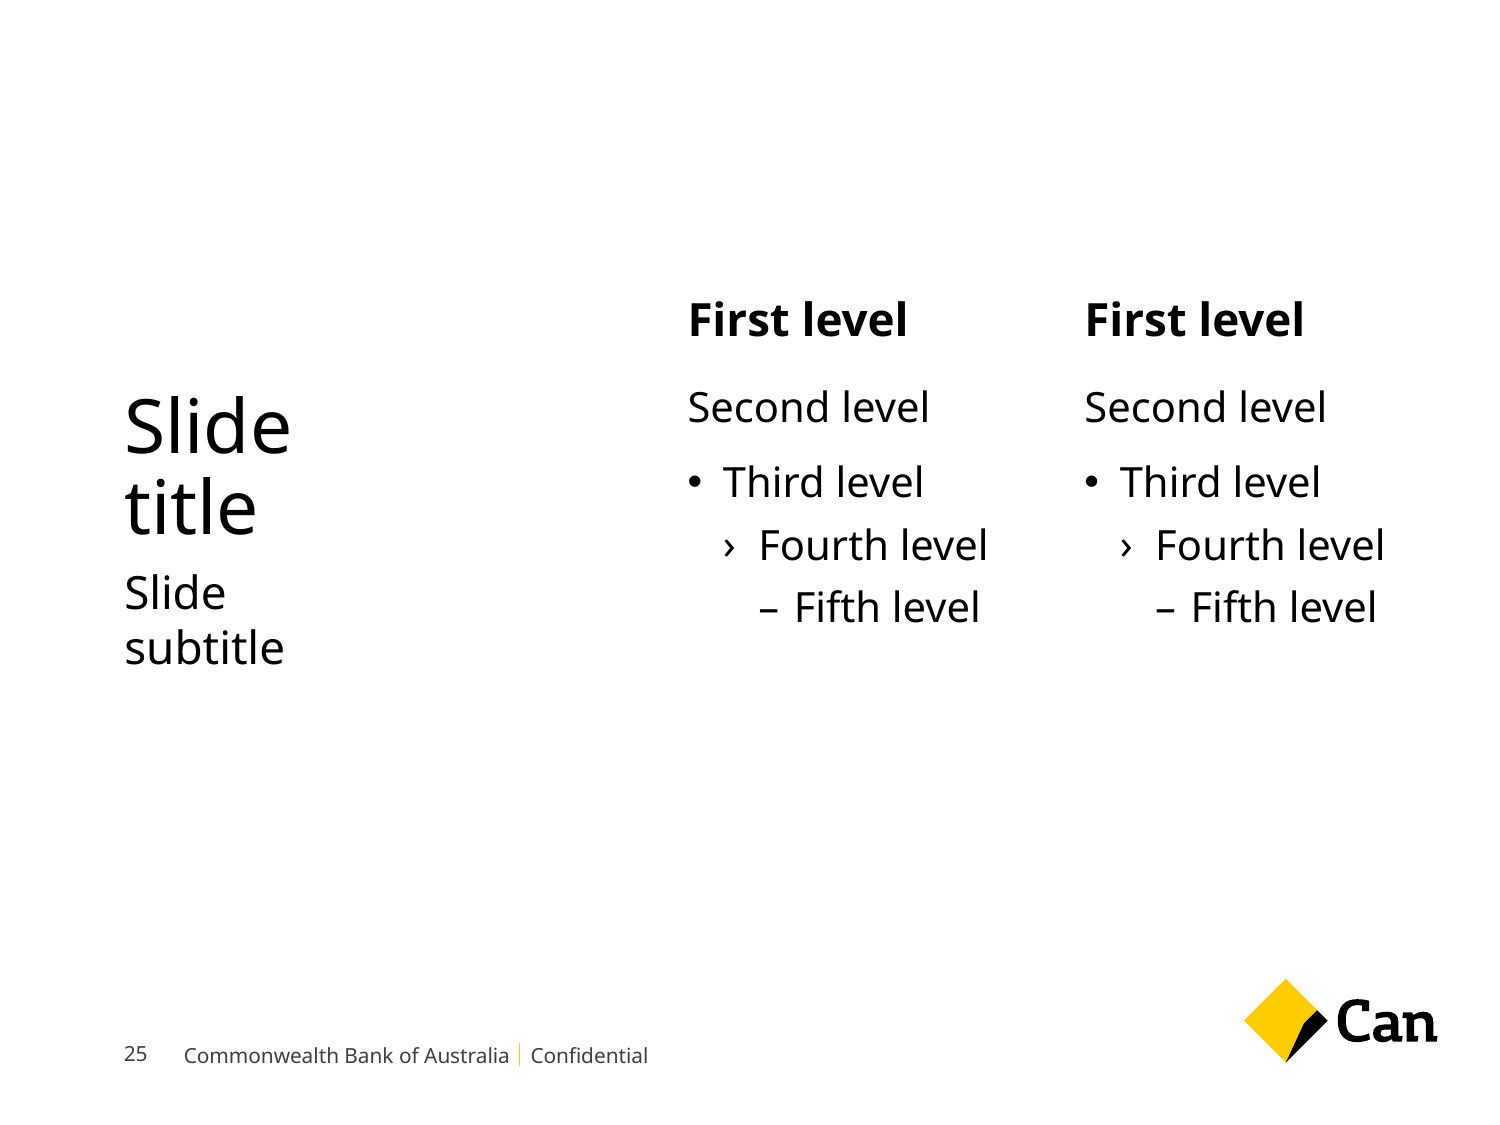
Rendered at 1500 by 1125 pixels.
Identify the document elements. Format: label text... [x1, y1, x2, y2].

list First level Second level Third level Fourth level Fifth level [687, 62, 1042, 940]
list First level Second level Third level Fourth level Fifth level [1084, 62, 1439, 940]
slide_number 25 [123, 1042, 150, 1068]
title Slide title [124, 387, 625, 552]
list Slide subtitle [124, 563, 625, 675]
